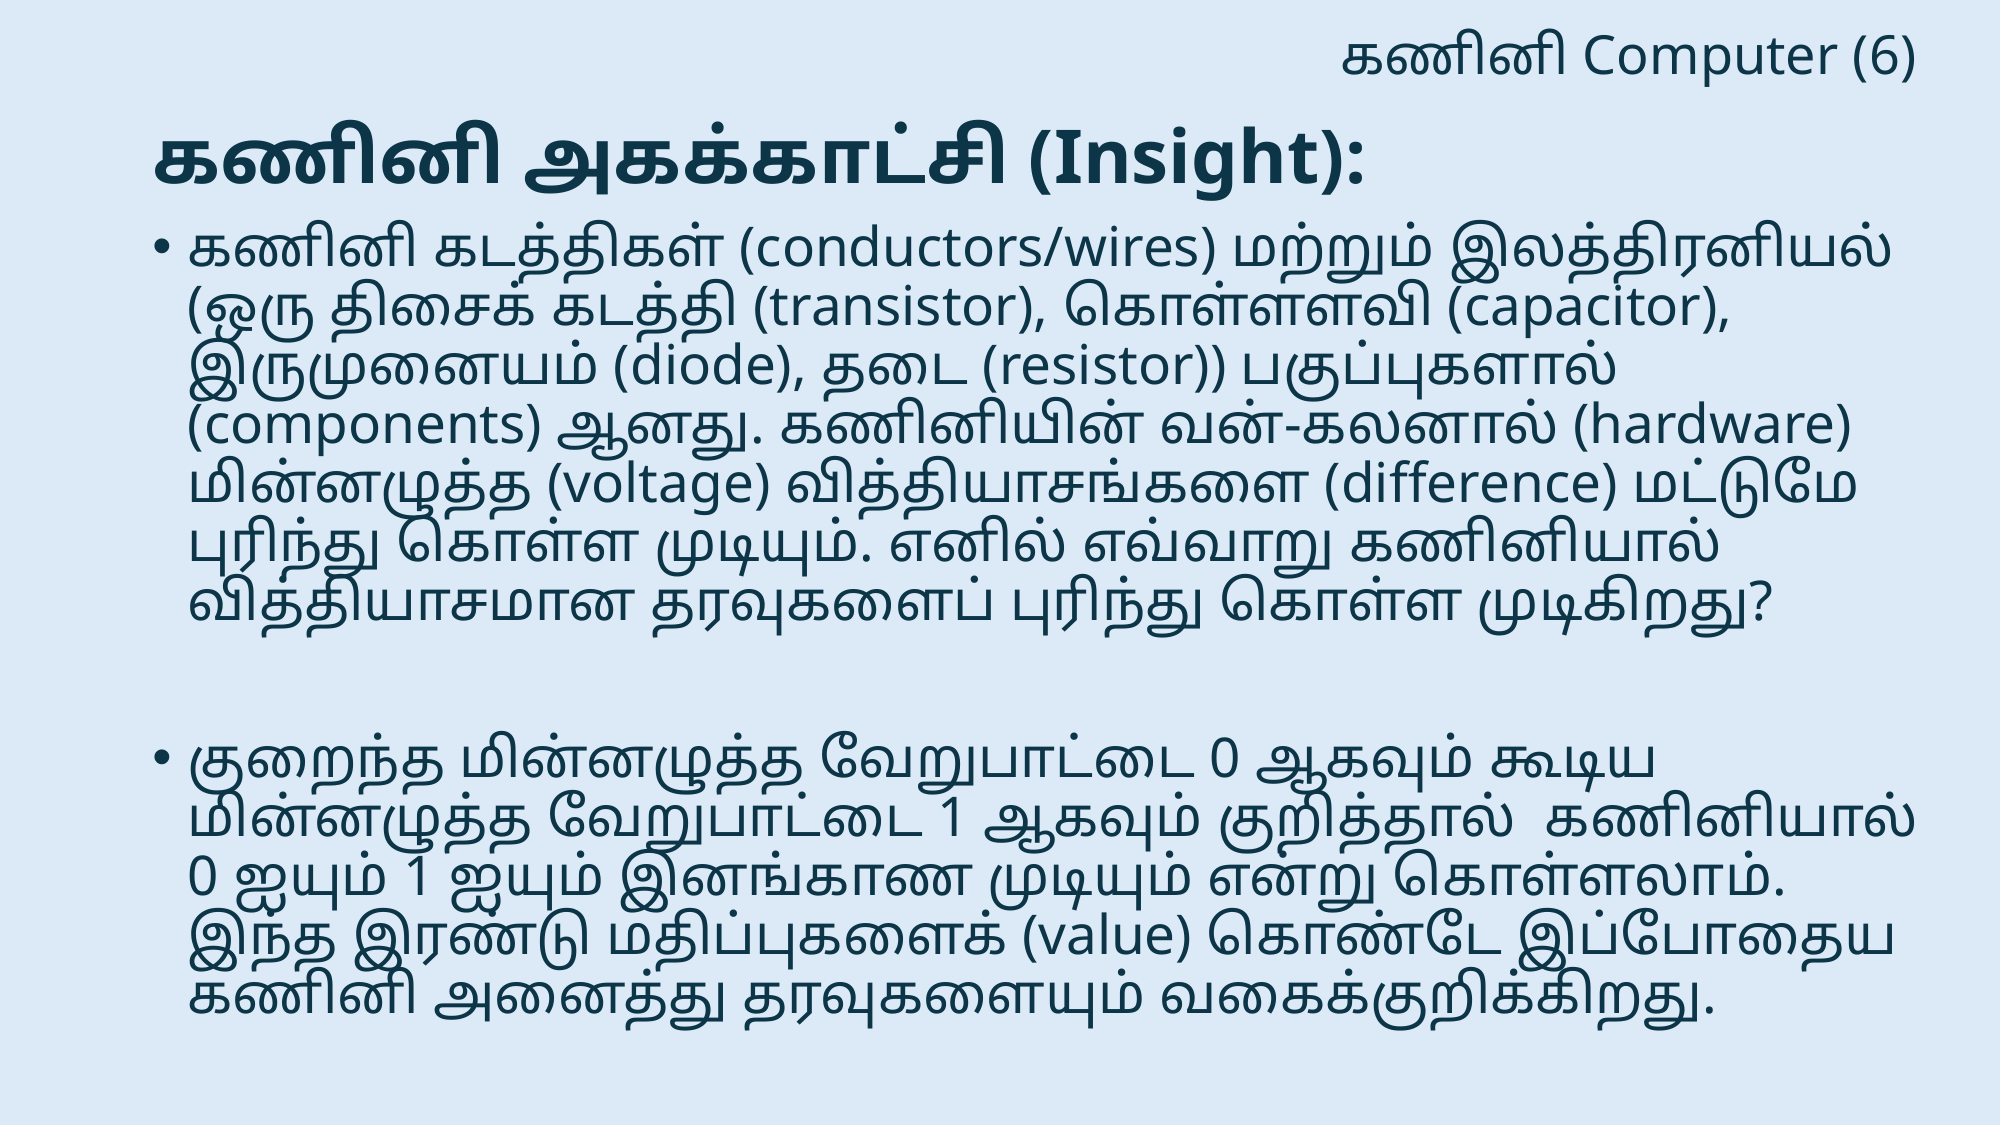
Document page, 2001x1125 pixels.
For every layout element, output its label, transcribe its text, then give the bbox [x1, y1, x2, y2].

list கணினி அகக்காட்சி (Insight): கணினி கடத்திகள் (conductors/wires) மற்றும் இலத்திரனியல் (ஒரு திசைக் கடத்தி (transistor), கொள்ளளவி (capacitor), இருமுனையம் (diode), தடை (resistor)) பகுப்புகளால் (components) ஆனது. கணினியின் வன்-கலனால் (hardware) மின்னழுத்த (voltage) வித்தியாசங்களை (difference) மட்டுமே புரிந்து கொள்ள முடியும். எனில் எவ்வாறு கணினியால் வித்தியாசமான தரவுகளைப் புரிந்து கொள்ள முடிகிறது? குறைந்த மின்னழுத்த வேறுபாட்டை 0 ஆகவும் கூடிய மின்னழுத்த வேறுபாட்டை 1 ஆகவும் குறித்தால் கணினியால் 0 ஐயும் 1 ஐயும் இனங்காண முடியும் என்று கொள்ளலாம். இந்த இரண்டு மதிப்புகளைக் (value) கொண்டே இப்போதைய கணினி அனைத்து தரவுகளையும் வகைக்குறிக்கிறது. [137, 111, 1938, 1092]
title கணினி Computer (6) [1325, 1, 2000, 112]
